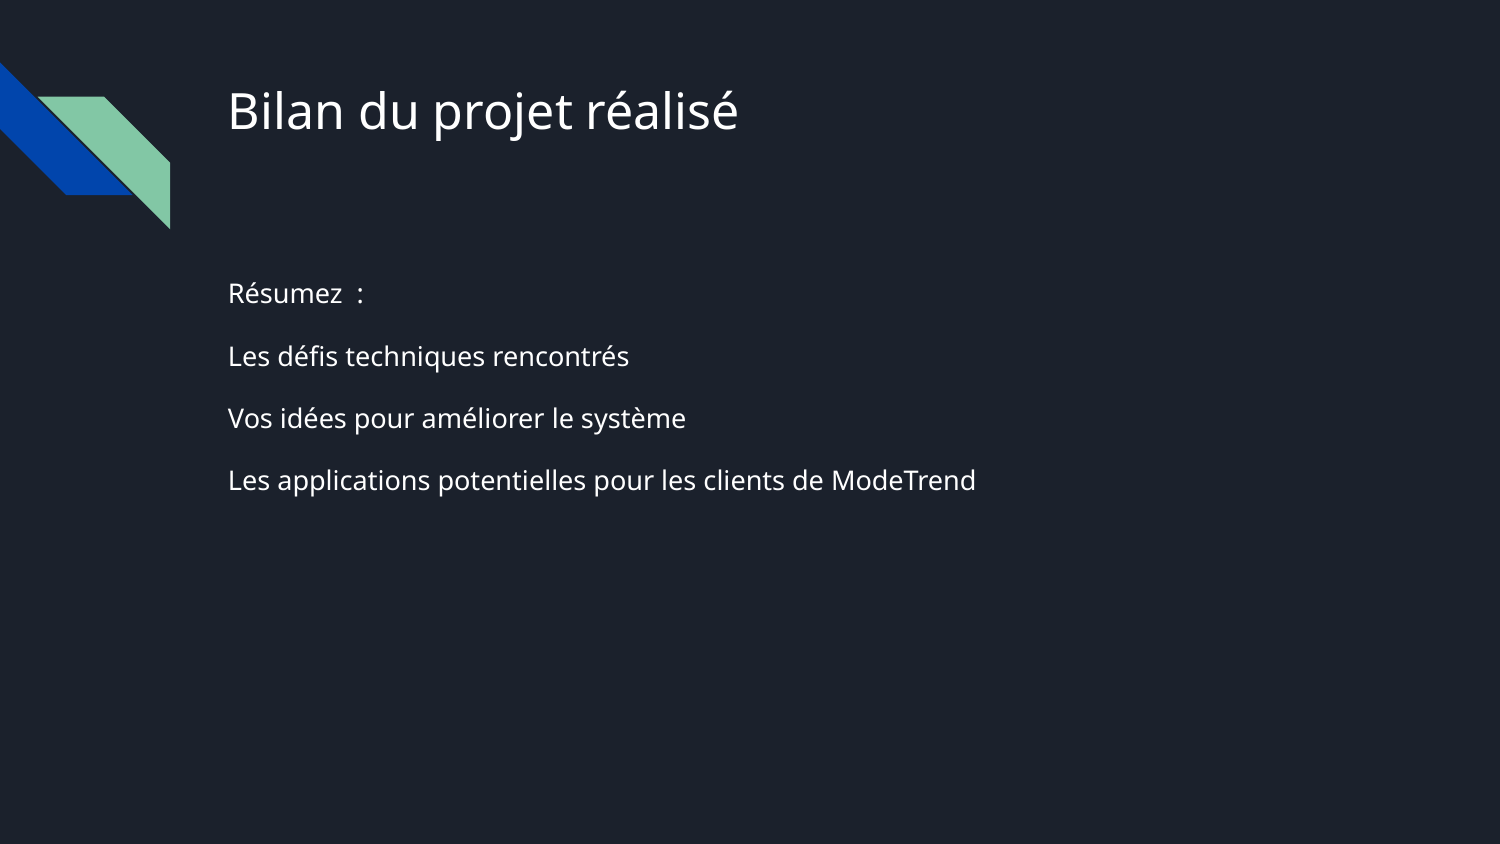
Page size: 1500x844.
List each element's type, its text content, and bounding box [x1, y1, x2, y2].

list Résumez : Les défis techniques rencontrés Vos idées pour améliorer le système Les applications potentielles pour les clients de ModeTrend [212, 257, 1368, 735]
title Bilan du projet réalisé [212, 64, 1368, 215]
